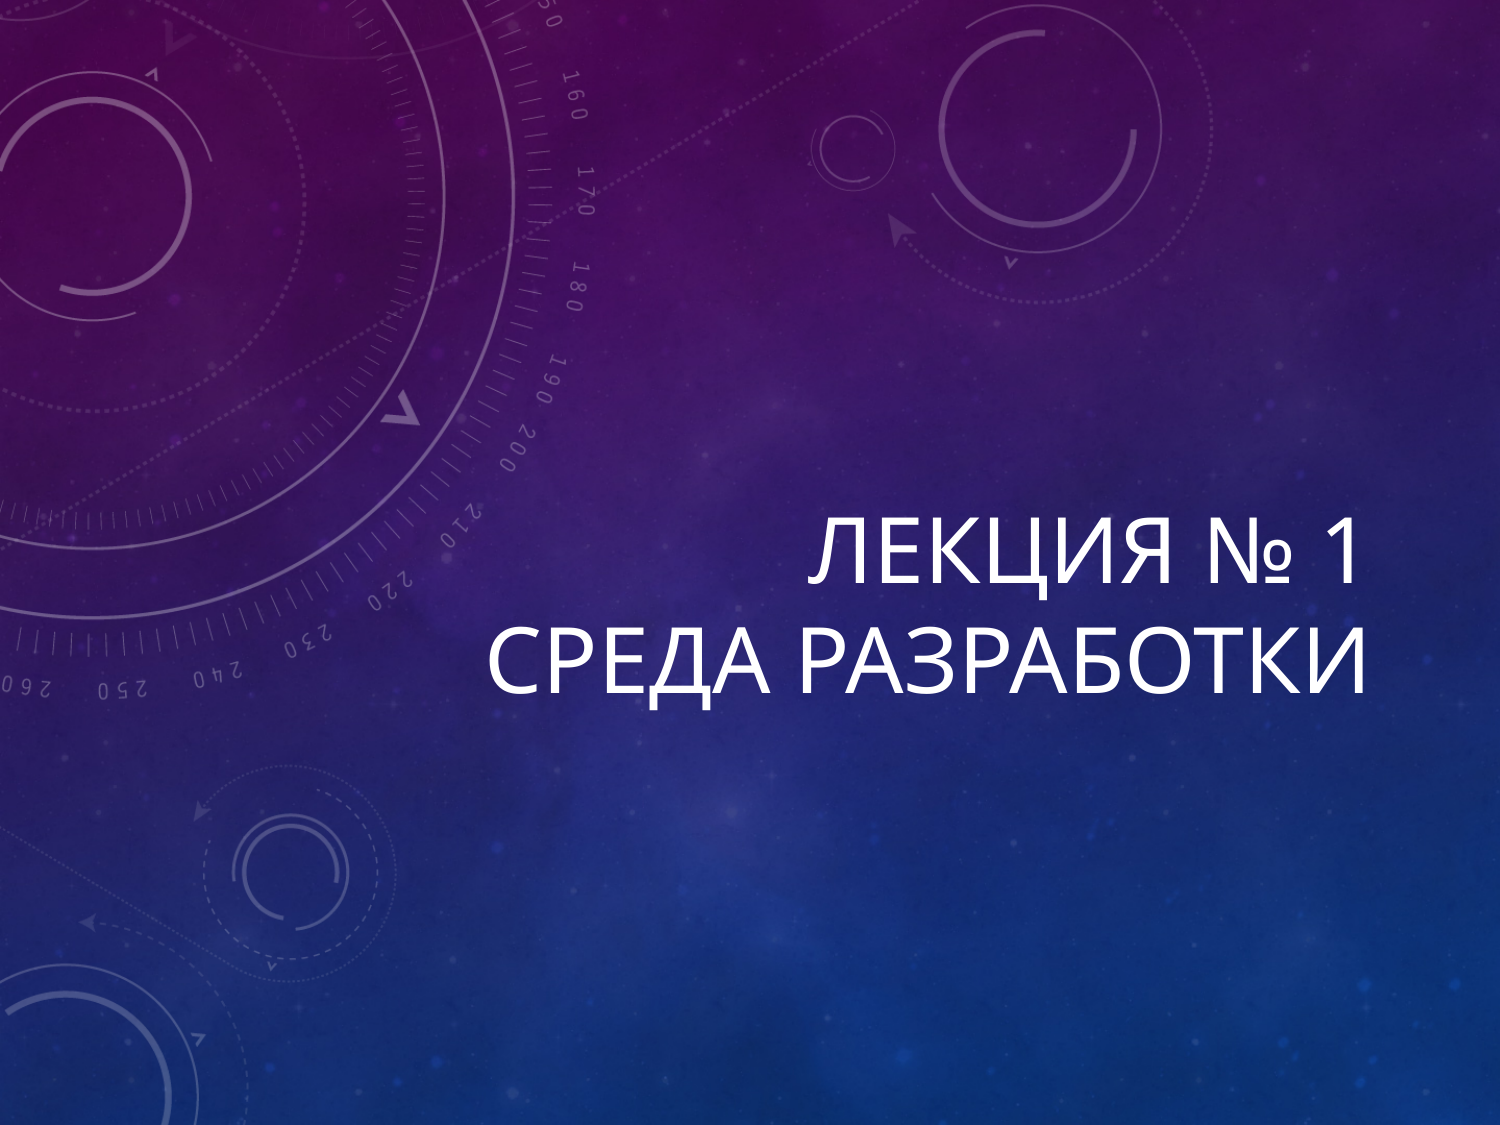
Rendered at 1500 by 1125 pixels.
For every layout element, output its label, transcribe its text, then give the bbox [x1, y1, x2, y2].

title Лекция № 1 Среда разработки [450, 322, 1388, 720]
picture [0, 0, 1500, 1125]
